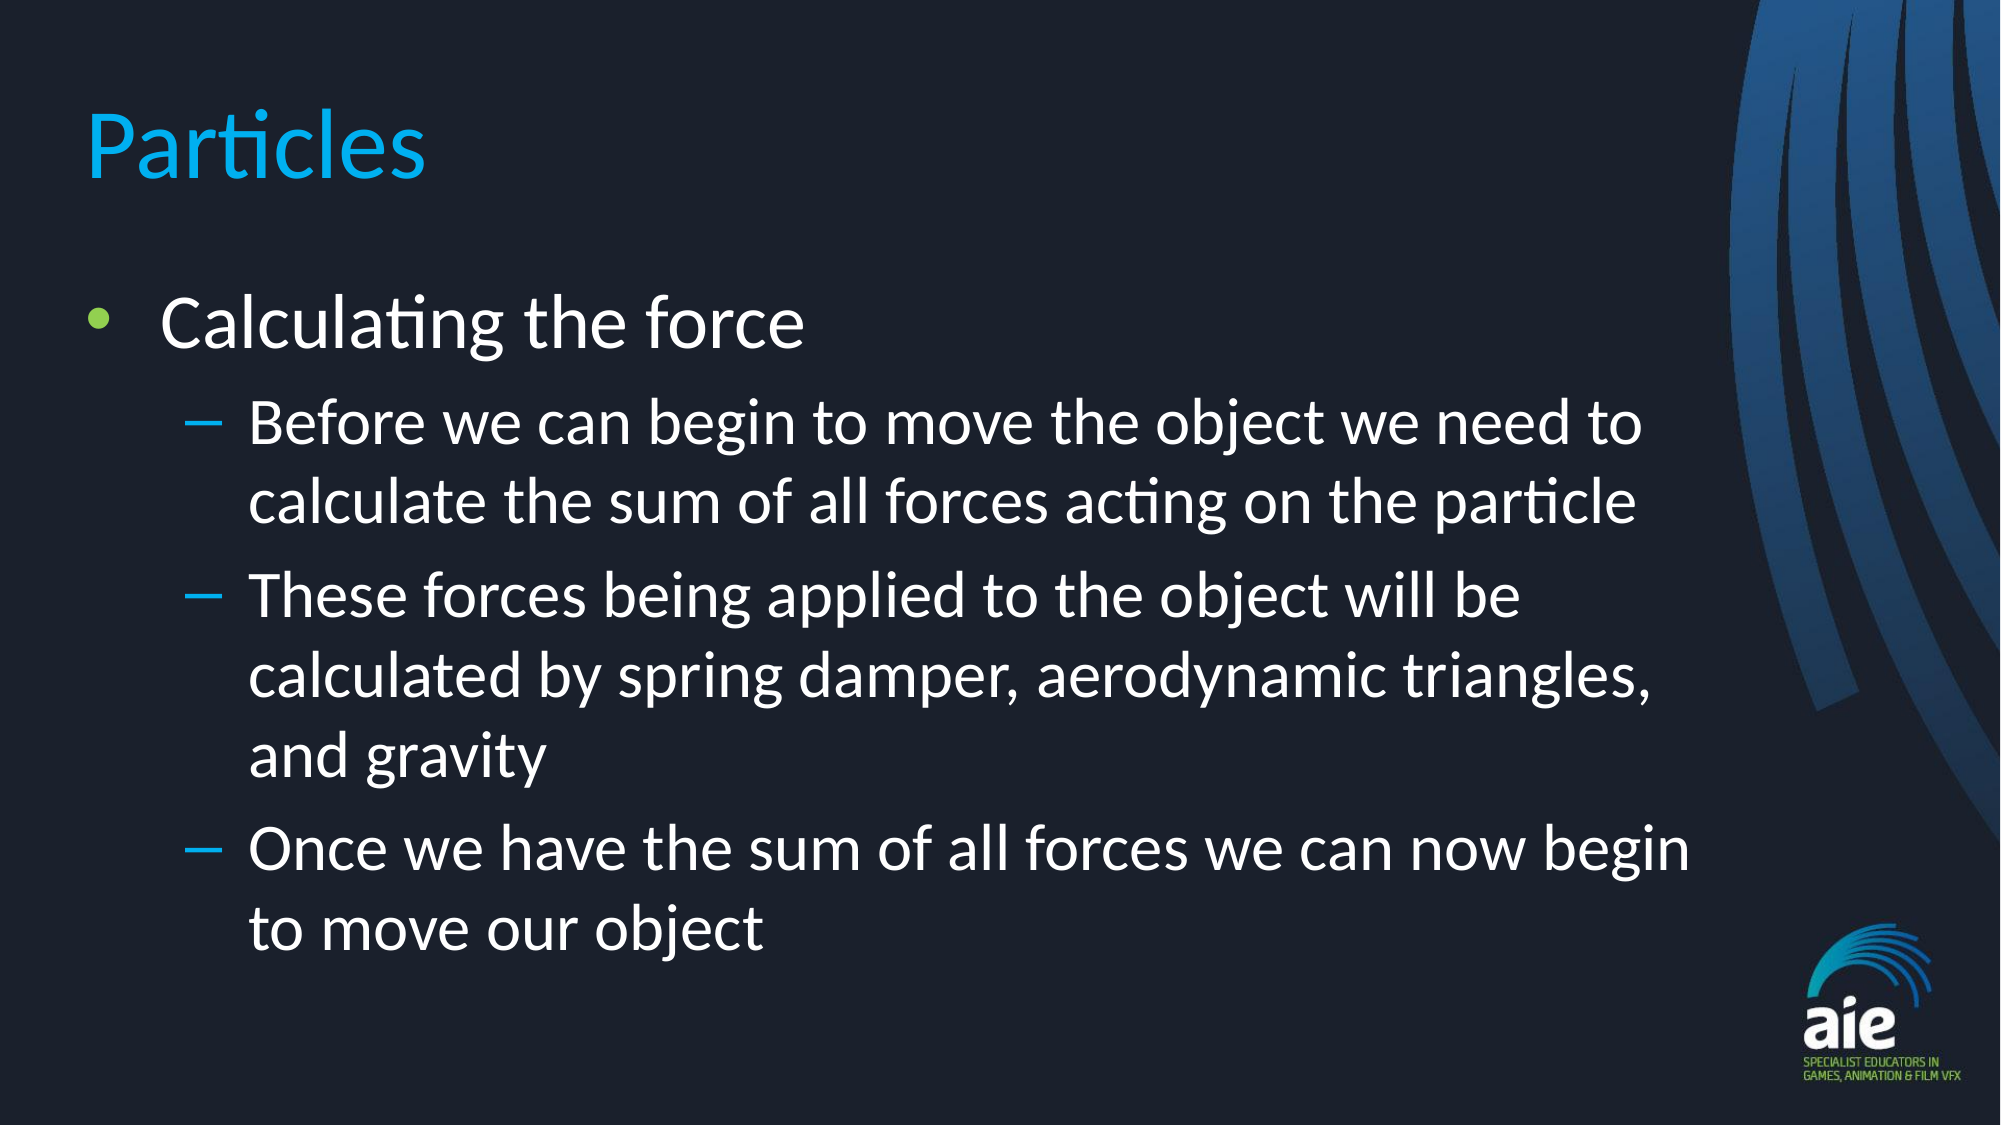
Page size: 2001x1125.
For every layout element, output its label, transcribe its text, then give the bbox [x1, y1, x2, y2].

list Calculating the force Before we can begin to move the object we need to calculate the sum of all forces acting on the particle These forces being applied to the object will be calculated by spring damper, aerodynamic triangles, and gravity Once we have the sum of all forces we can now begin to move our object [70, 263, 1772, 1004]
title Particles [70, 45, 1900, 233]
picture [0, 0, 2001, 1125]
